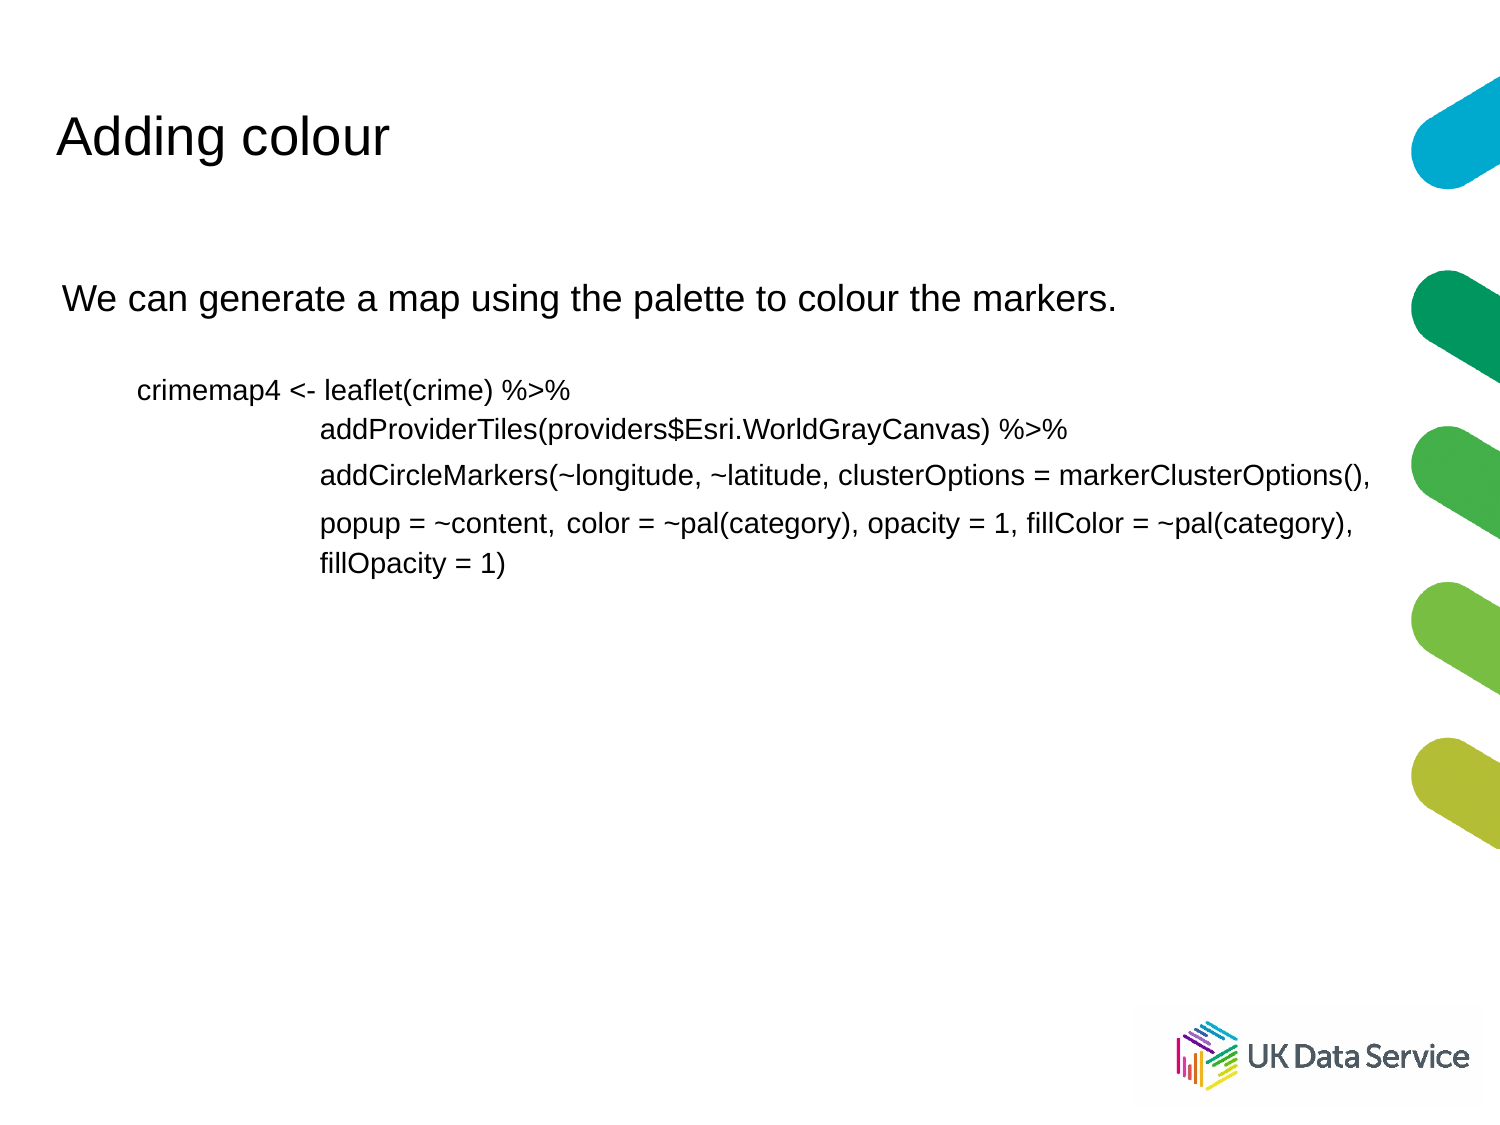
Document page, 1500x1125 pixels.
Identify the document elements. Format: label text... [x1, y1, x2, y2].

picture [1397, 1004, 1484, 1108]
picture [1411, 0, 1500, 849]
list We can generate a map using the palette to colour the markers. crimemap4 <- leaflet(crime) %>% addProviderTiles(providers$Esri.WorldGrayCanvas) %>% addCircleMarkers(~longitude, ~latitude, clusterOptions = markerClusterOptions(), popup = ~content, color = ~pal(category), opacity = 1, fillColor = ~pal(category), fillOpacity = 1) [46, 269, 1397, 1113]
title Adding colour [41, 42, 1392, 231]
